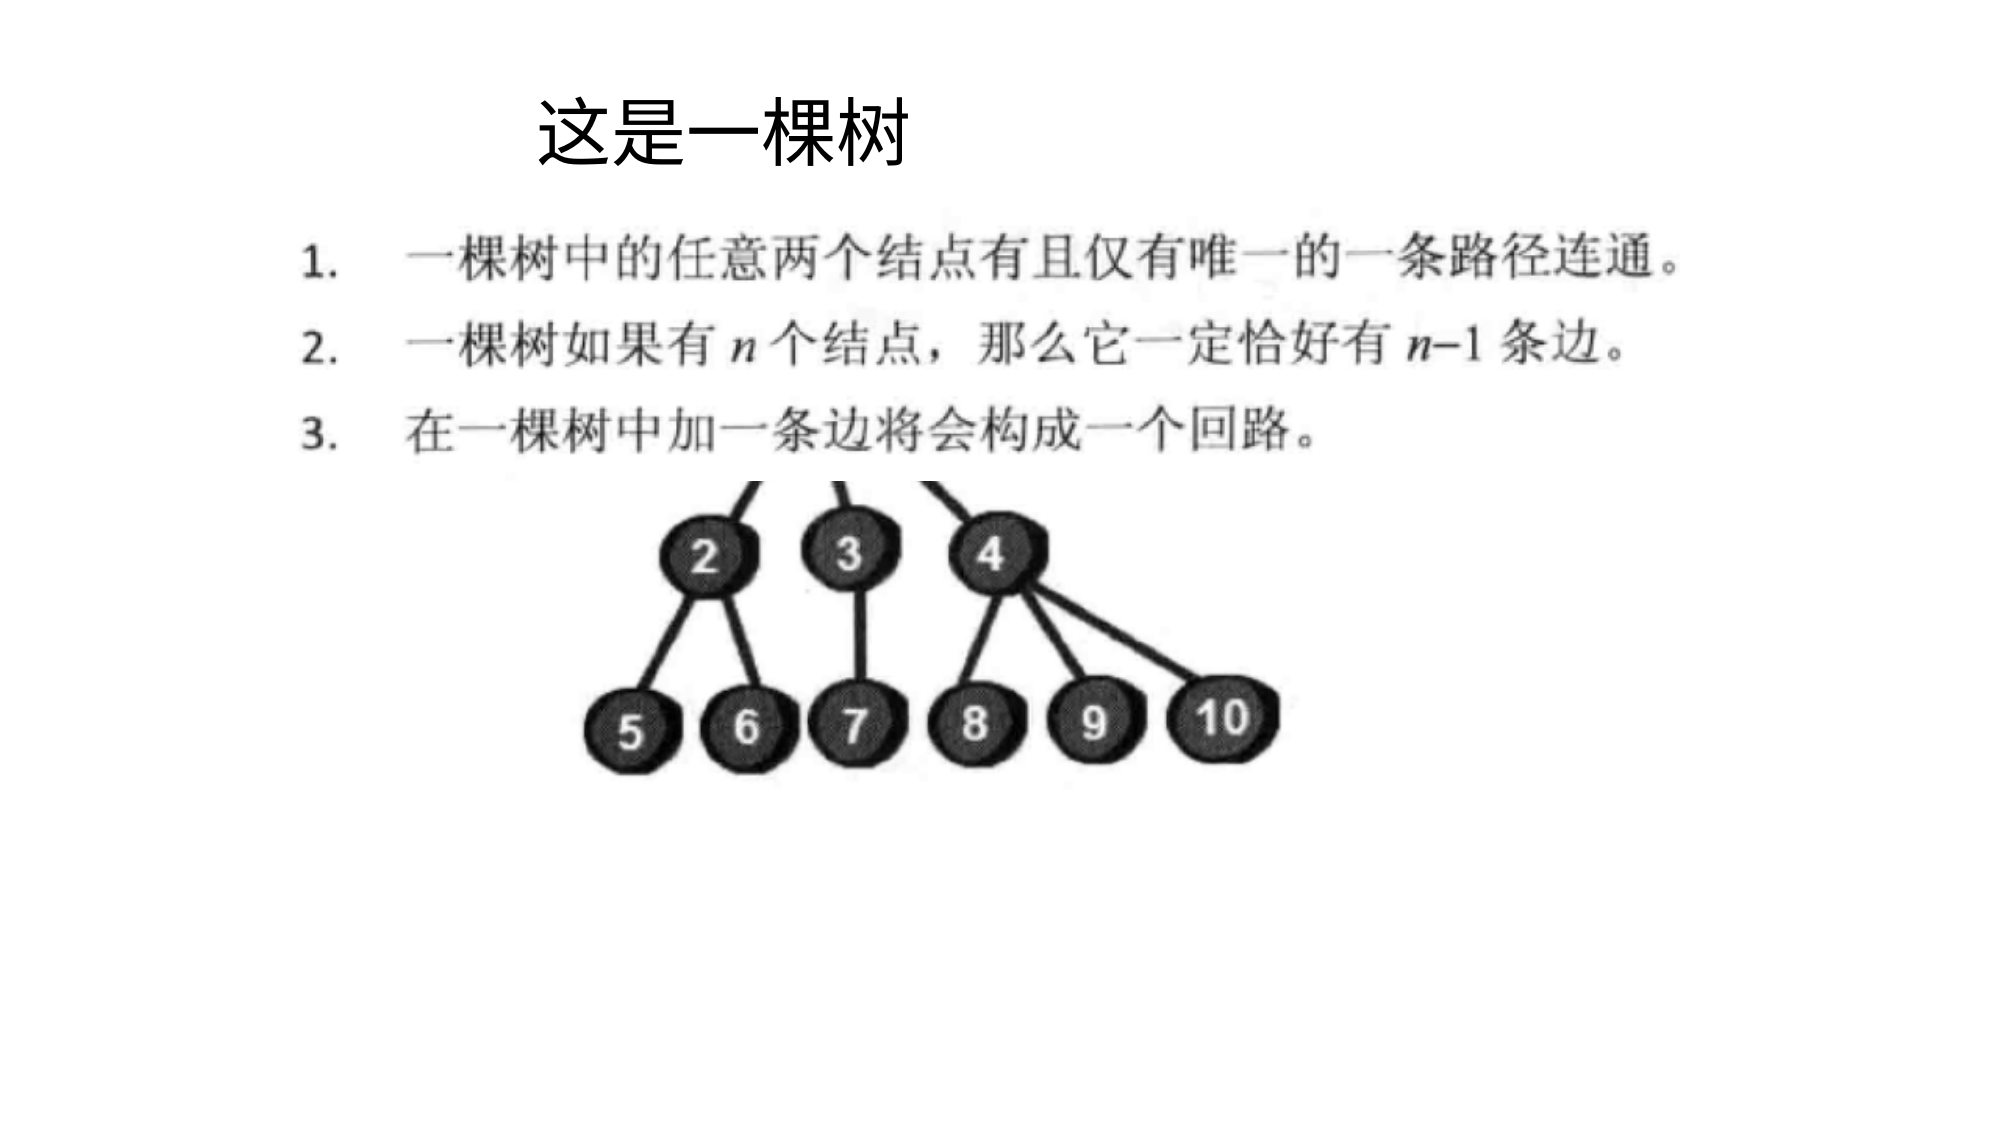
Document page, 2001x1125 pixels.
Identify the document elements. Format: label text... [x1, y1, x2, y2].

picture [286, 207, 1705, 803]
text_box 这是一棵树 [521, 78, 927, 183]
